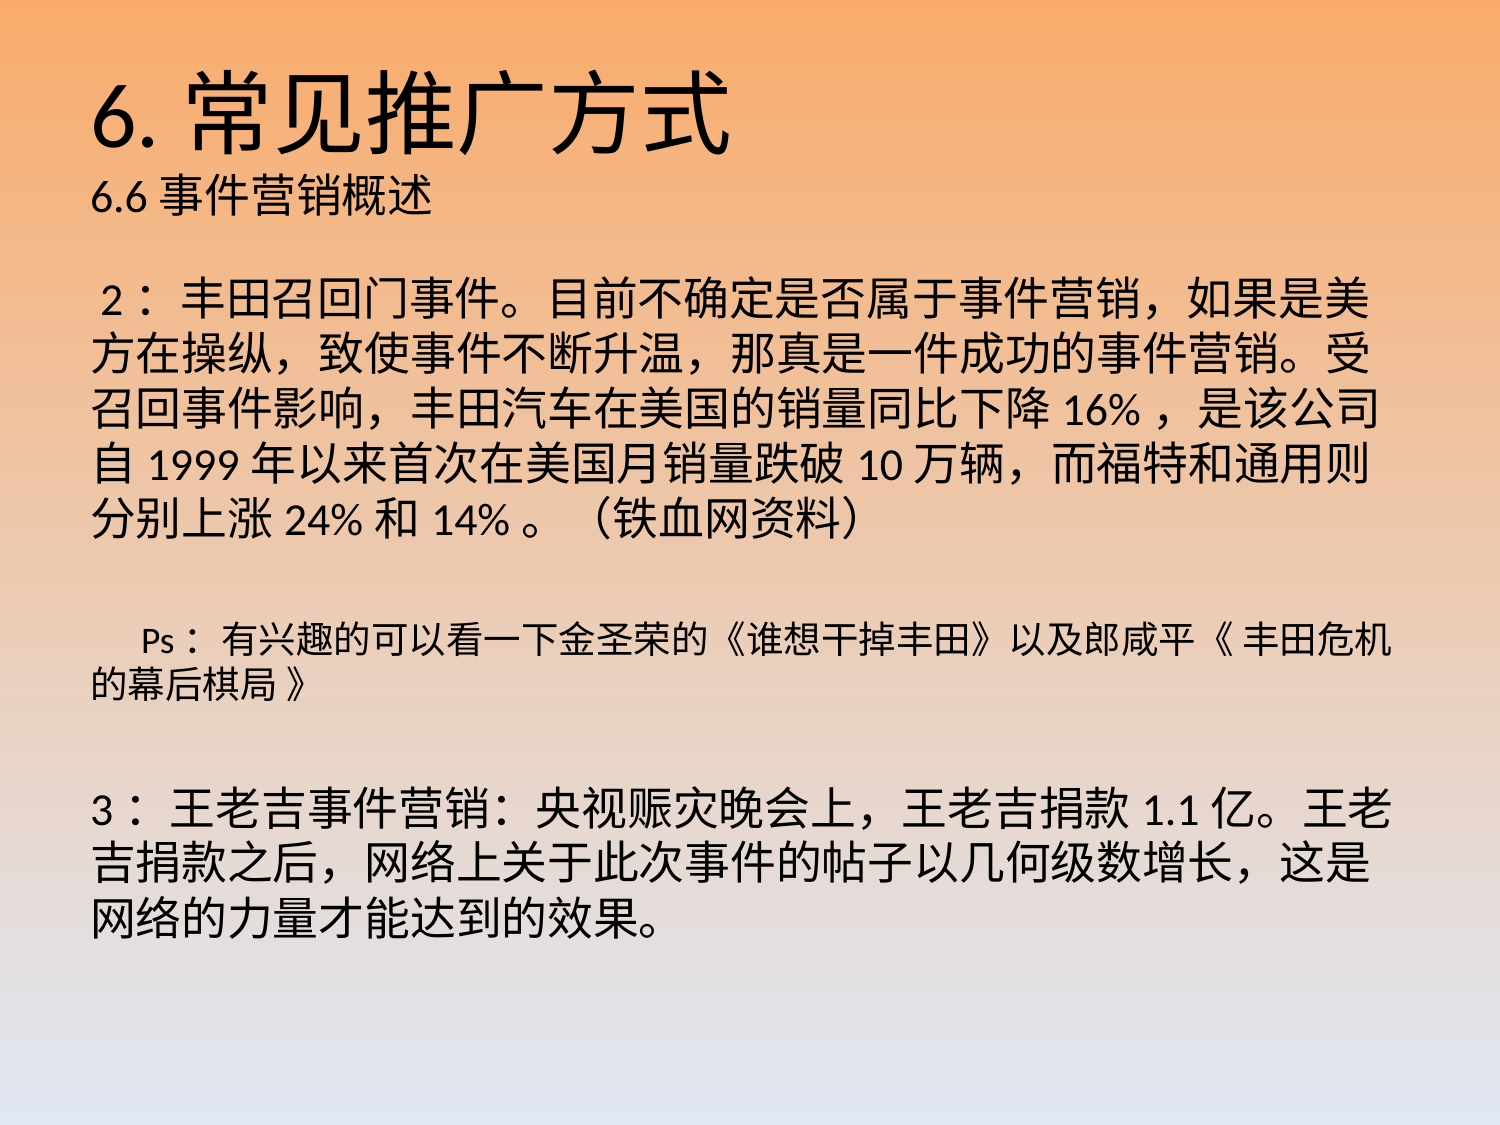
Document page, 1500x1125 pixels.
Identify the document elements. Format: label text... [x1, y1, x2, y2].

list 2：丰田召回门事件。目前不确定是否属于事件营销，如果是美方在操纵，致使事件不断升温，那真是一件成功的事件营销。受召回事件影响，丰田汽车在美国的销量同比下降16%，是该公司自1999年以来首次在美国月销量跌破10万辆，而福特和通用则分别上涨24%和14%。（铁血网资料） Ps：有兴趣的可以看一下金圣荣的《谁想干掉丰田》以及郎咸平《 丰田危机的幕后棋局 》 3：王老吉事件营销：央视赈灾晚会上，王老吉捐款1.1亿。王老吉捐款之后，网络上关于此次事件的帖子以几何级数增长，这是网络的力量才能达到的效果。 [75, 262, 1425, 1005]
title 6.常见推广方式 6.6事件营销概述 [75, 45, 1425, 233]
